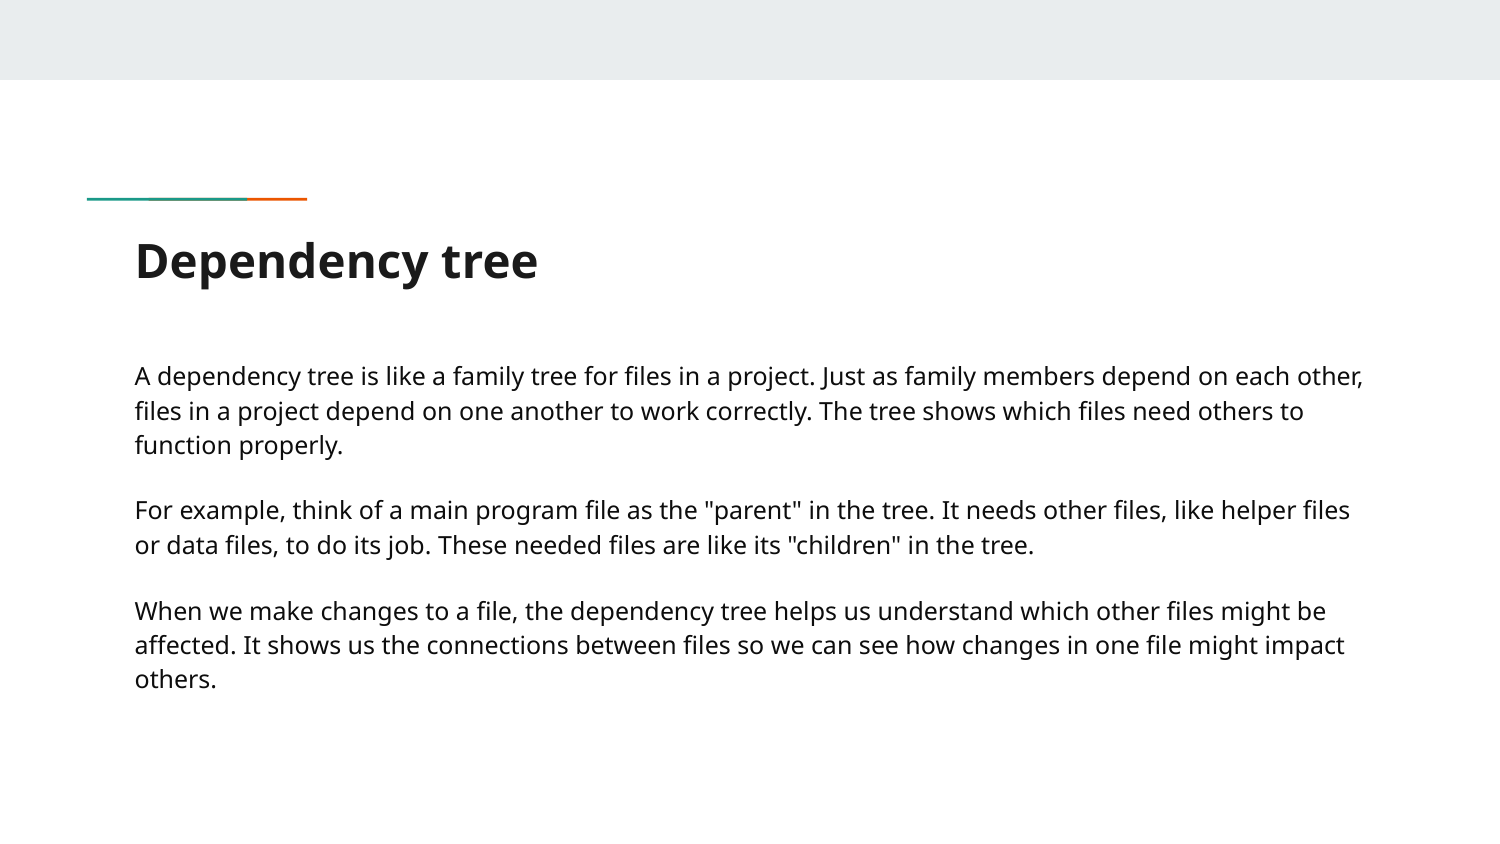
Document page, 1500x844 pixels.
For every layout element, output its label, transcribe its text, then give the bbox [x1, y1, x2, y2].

title Dependency tree [119, 216, 1381, 305]
list A dependency tree is like a family tree for files in a project. Just as family members depend on each other, files in a project depend on one another to work correctly. The tree shows which files need others to function properly. For example, think of a main program file as the "parent" in the tree. It needs other files, like helper files or data files, to do its job. These needed files are like its "children" in the tree. When we make changes to a file, the dependency tree helps us understand which other files might be affected. It shows us the connections between files so we can see how changes in one file might impact others. [119, 341, 1381, 712]
